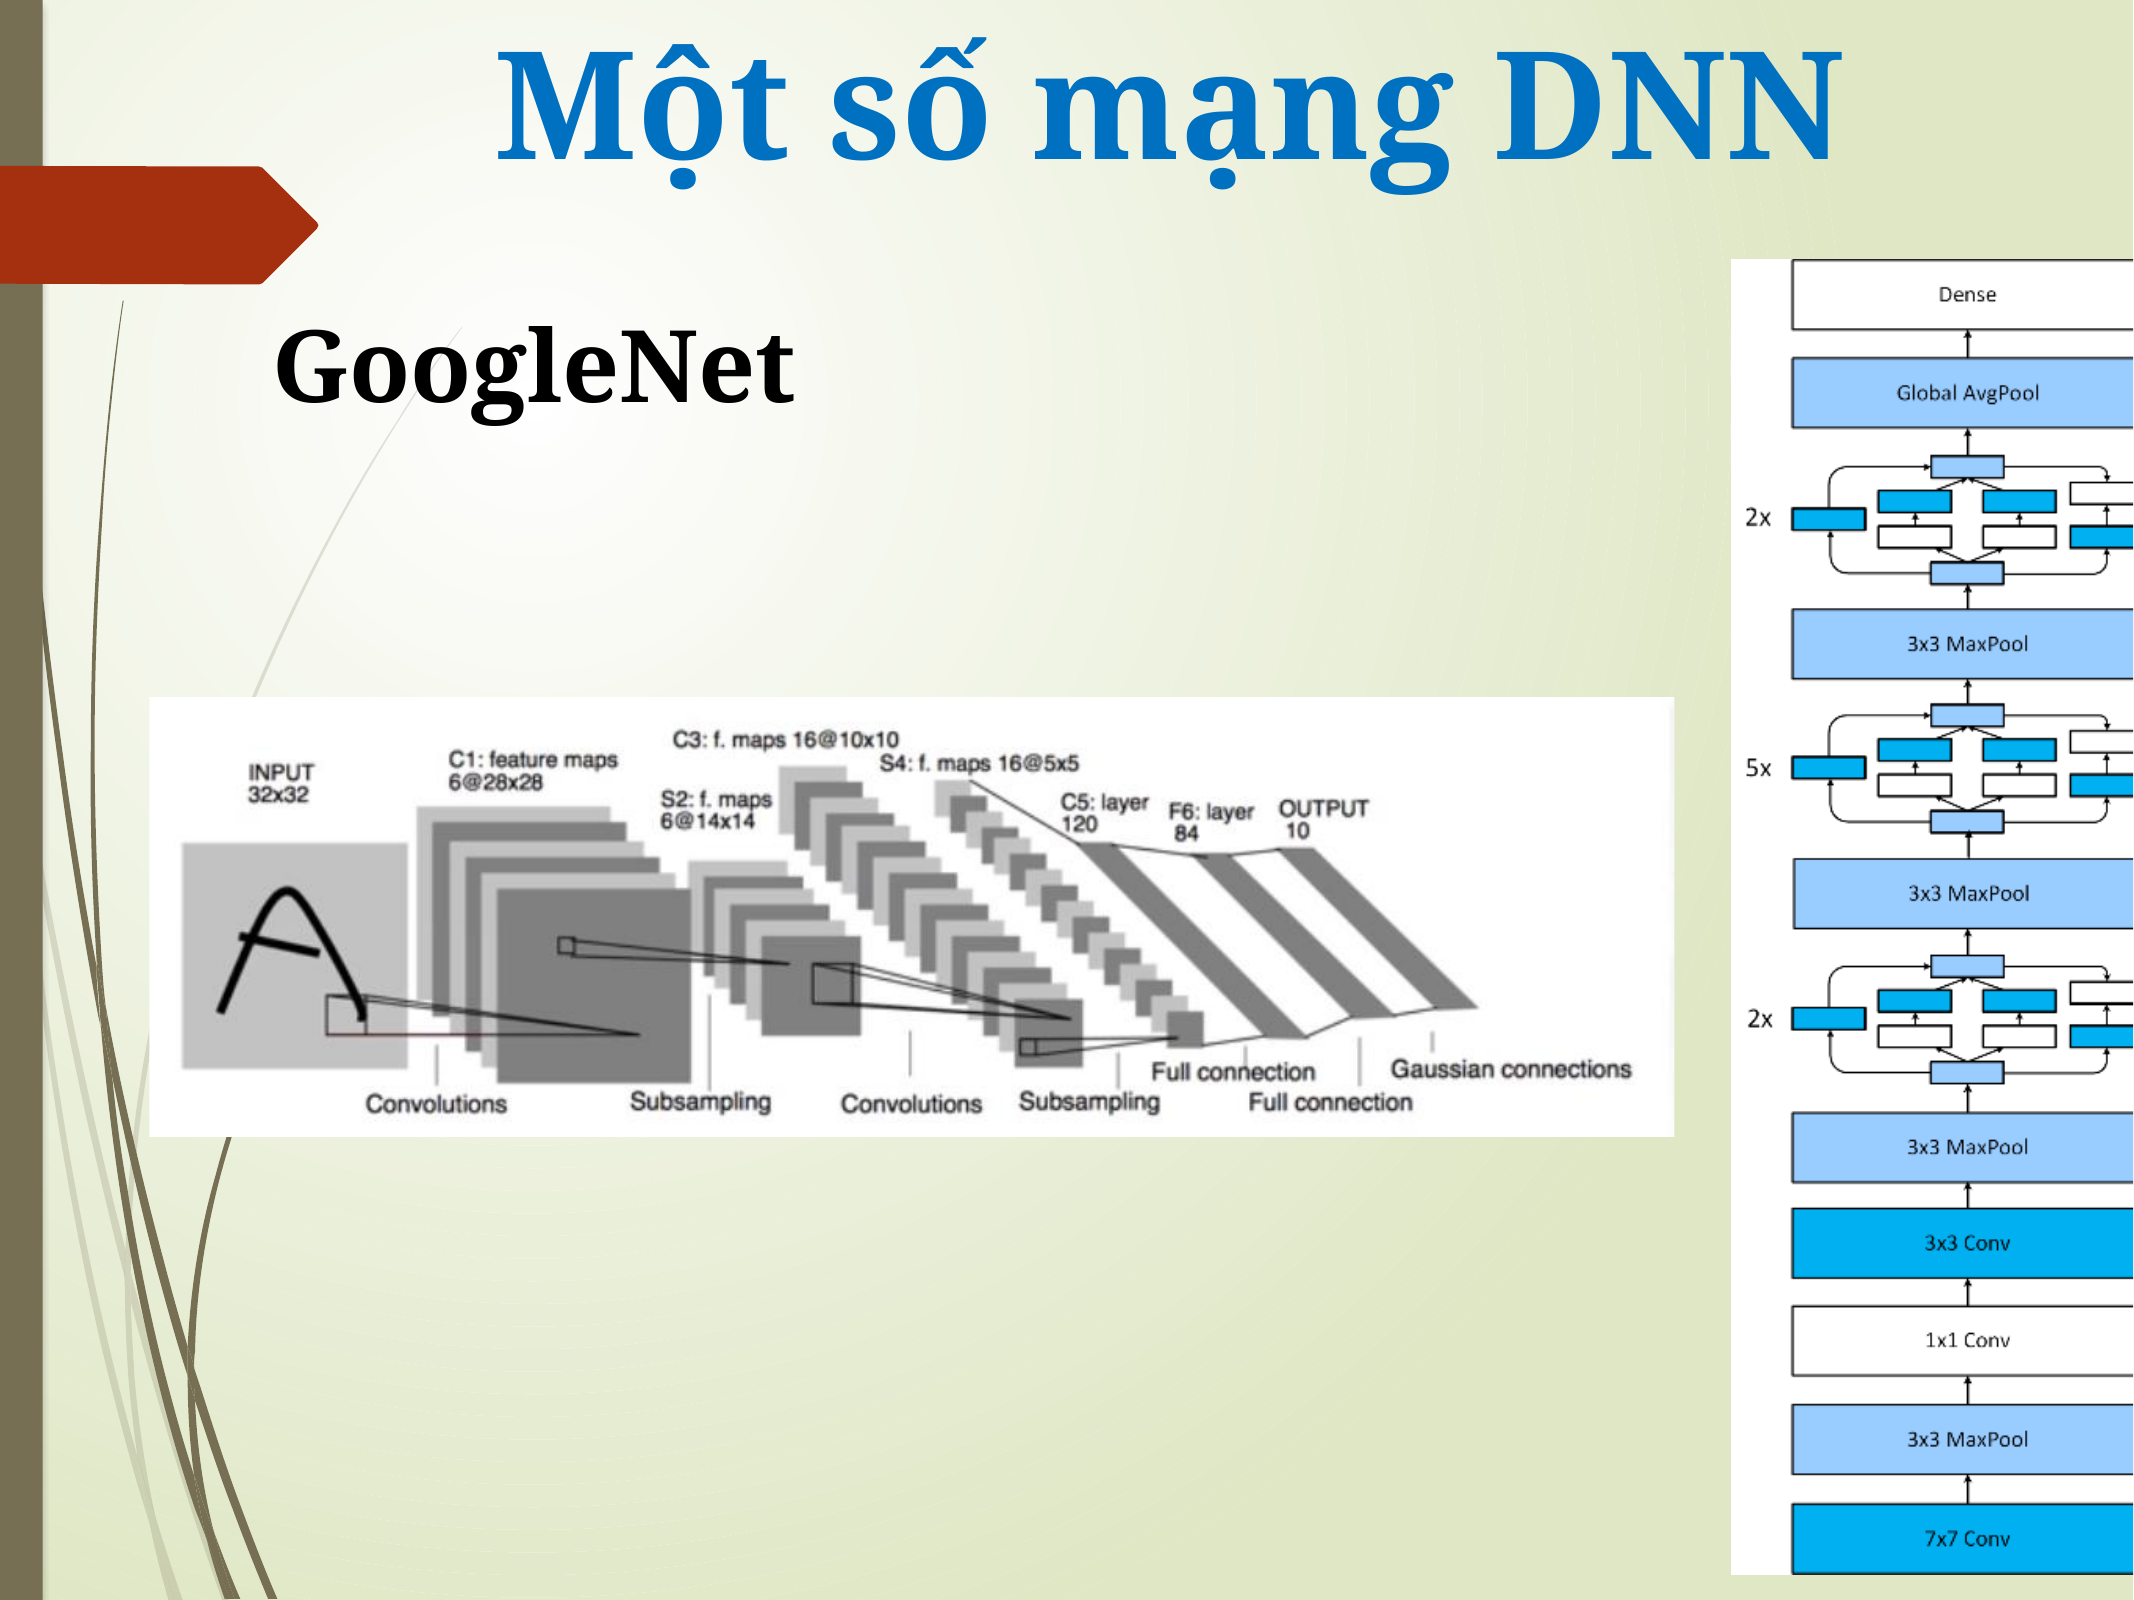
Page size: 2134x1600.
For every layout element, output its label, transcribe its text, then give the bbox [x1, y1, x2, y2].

picture [149, 697, 1675, 1137]
title Một số mạng DNN [401, 2, 1939, 200]
text_box GoogleNet [75, 294, 994, 430]
picture [1731, 259, 2134, 1575]
